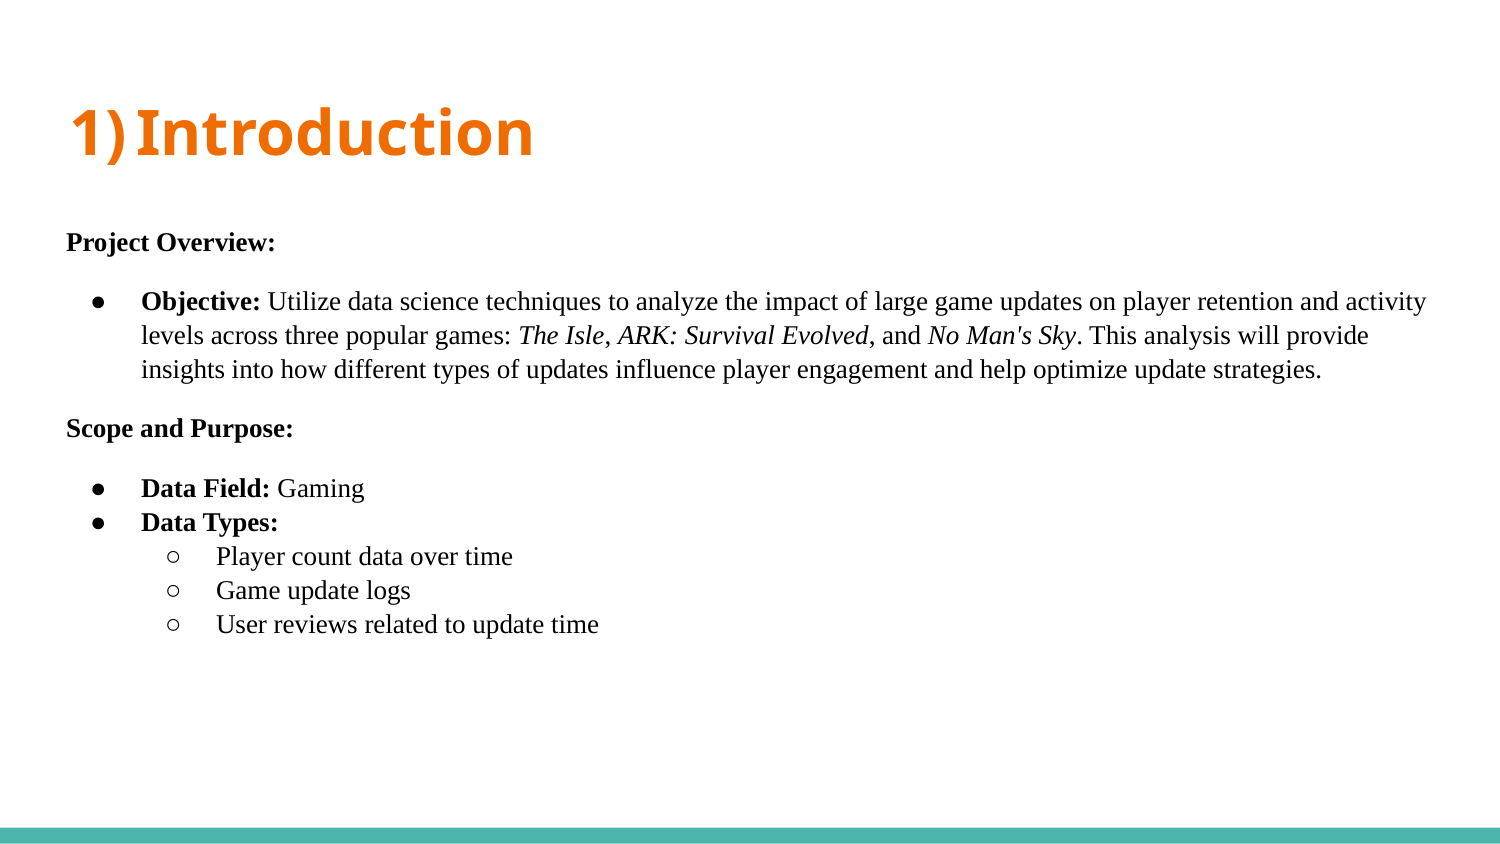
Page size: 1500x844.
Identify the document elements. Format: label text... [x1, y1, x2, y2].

list Project Overview: Objective: Utilize data science techniques to analyze the impact of large game updates on player retention and activity levels across three popular games: The Isle, ARK: Survival Evolved, and No Man's Sky. This analysis will provide insights into how different types of updates influence player engagement and help optimize update strategies. Scope and Purpose: Data Field: Gaming Data Types: Player count data over time Game update logs User reviews related to update time [51, 207, 1449, 750]
title Introduction [51, 72, 1449, 189]
